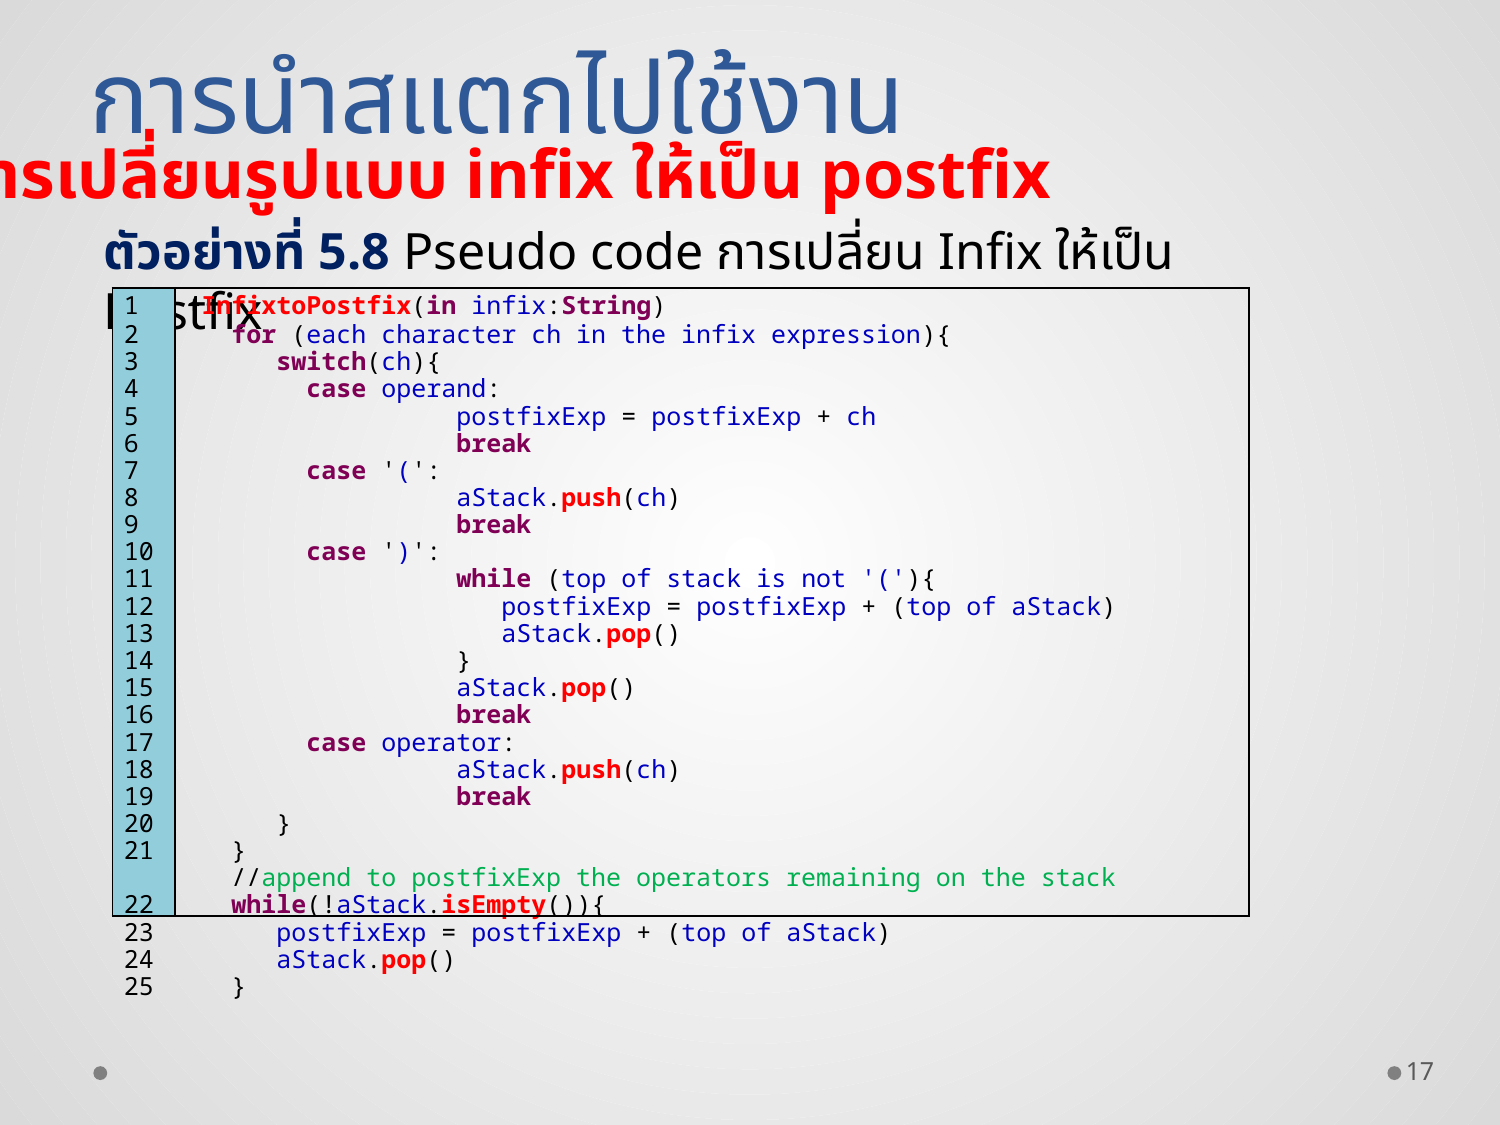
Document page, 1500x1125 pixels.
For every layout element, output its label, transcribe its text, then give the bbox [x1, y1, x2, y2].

text_box ตัวอย่างที่ 5.8 Pseudo code การเปลี่ยน Infix ให้เป็น Postfix [89, 211, 1325, 347]
table_header 1 2 3 4 5 6 7 8 9 10 11 12 13 14 15 16 17 18 19 20 21 22 23 24 25 [113, 289, 174, 915]
text_box การเปลี่ยนรูปแบบ infix ให้เป็น postfix [0, 124, 1067, 220]
slide_number 17 [1401, 1042, 1494, 1103]
text_box การนำสแตกไปใช้งาน [74, 24, 1425, 175]
table_header +InfixtoPostfix(in infix:String) for (each character ch in the infix expression){ switch(ch){ case operand: postfixExp = postfixExp + ch break case '(': aStack.push(ch) break case ')': while (top of stack is not '('){ postfixExp = postfixExp + (top of aStack) aStack.pop() } aStack.pop() break case operator: aStack.push(ch) break } } //append to postfixExp the operators remaining on the stack while(!aStack.isEmpty()){ postfixExp = postfixExp + (top of aStack) aStack.pop() } [176, 289, 1248, 915]
